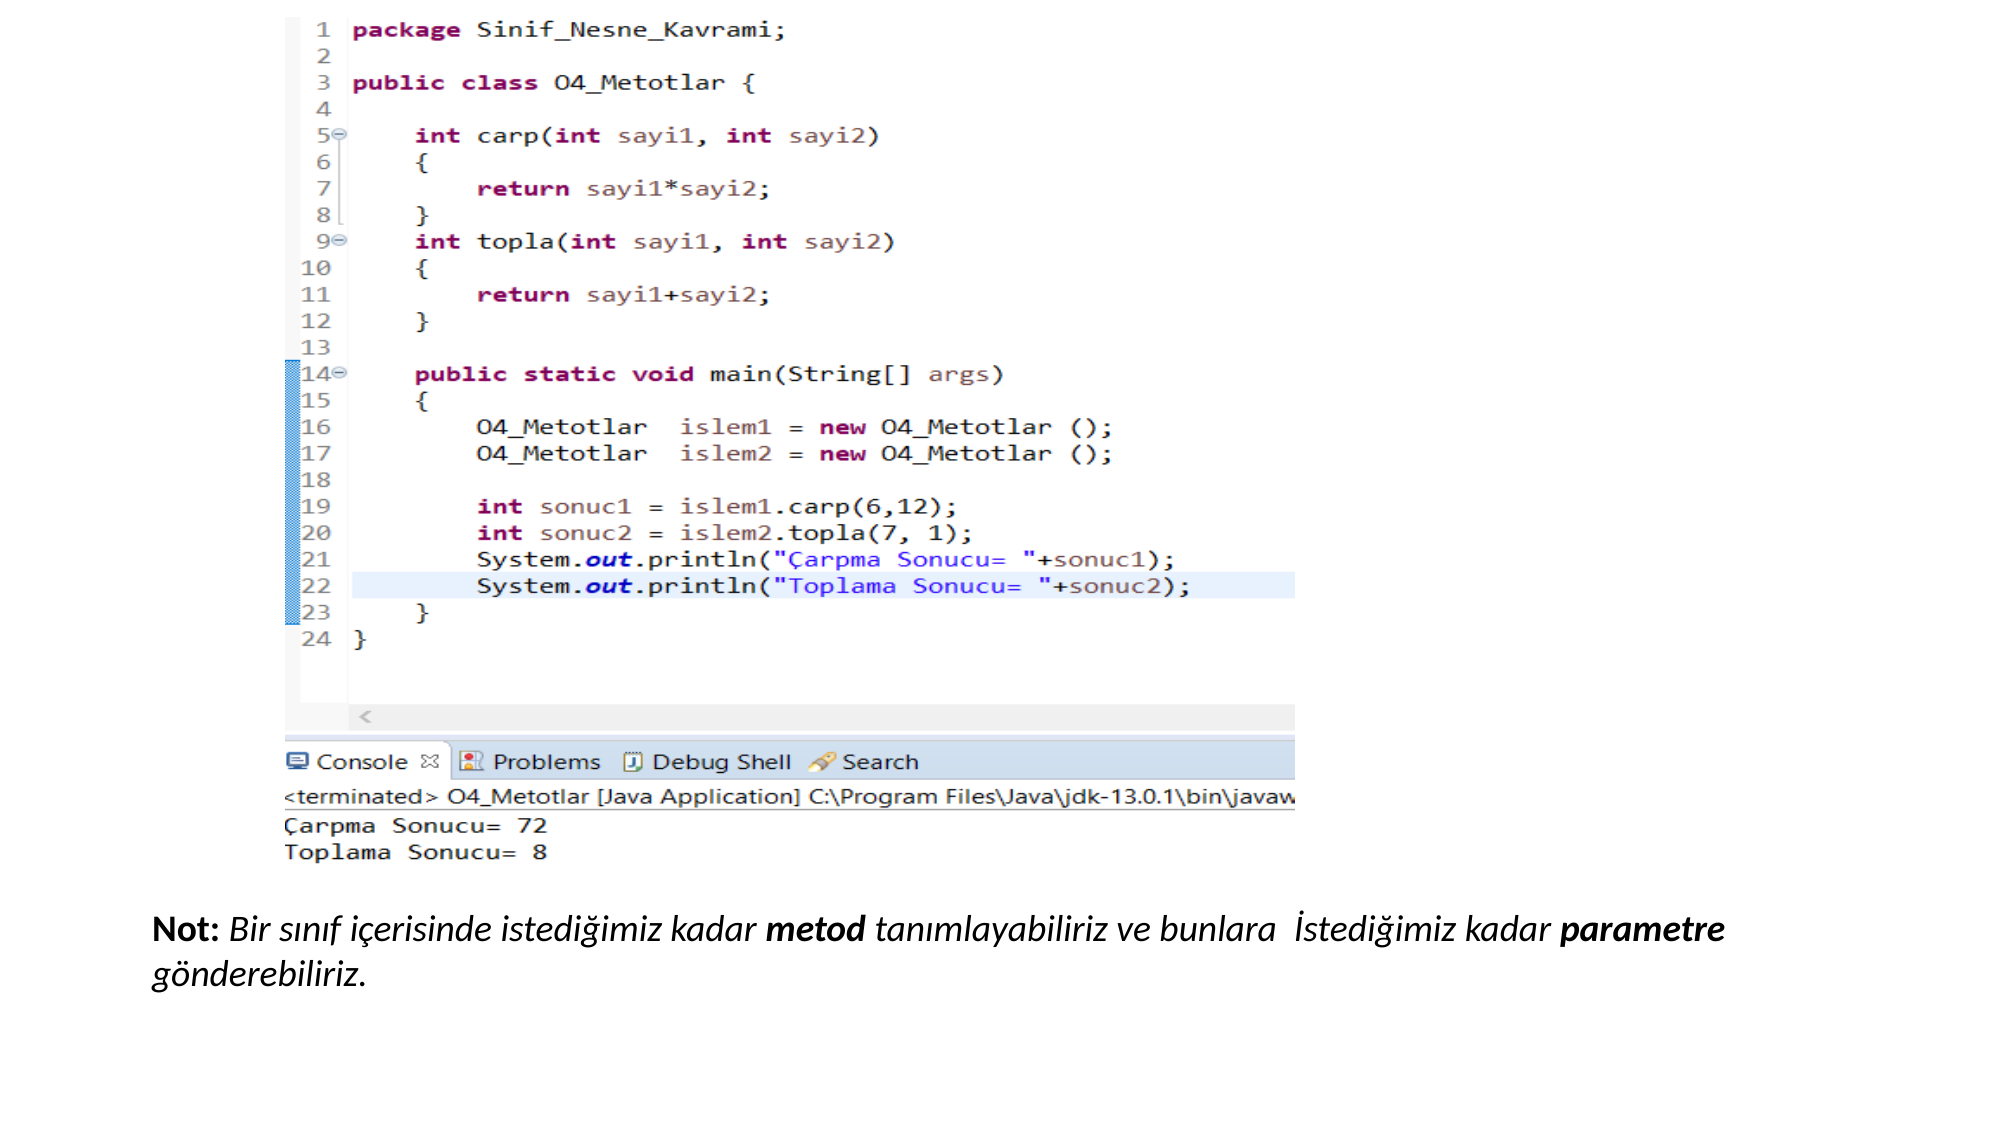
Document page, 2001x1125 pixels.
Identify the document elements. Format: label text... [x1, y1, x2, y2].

text_box Not: Bir sınıf içerisinde istediğimiz kadar metod tanımlayabiliriz ve bunlara İstediğimiz kadar parametre gönderebiliriz. [137, 896, 1863, 1002]
picture [285, 17, 1295, 866]
